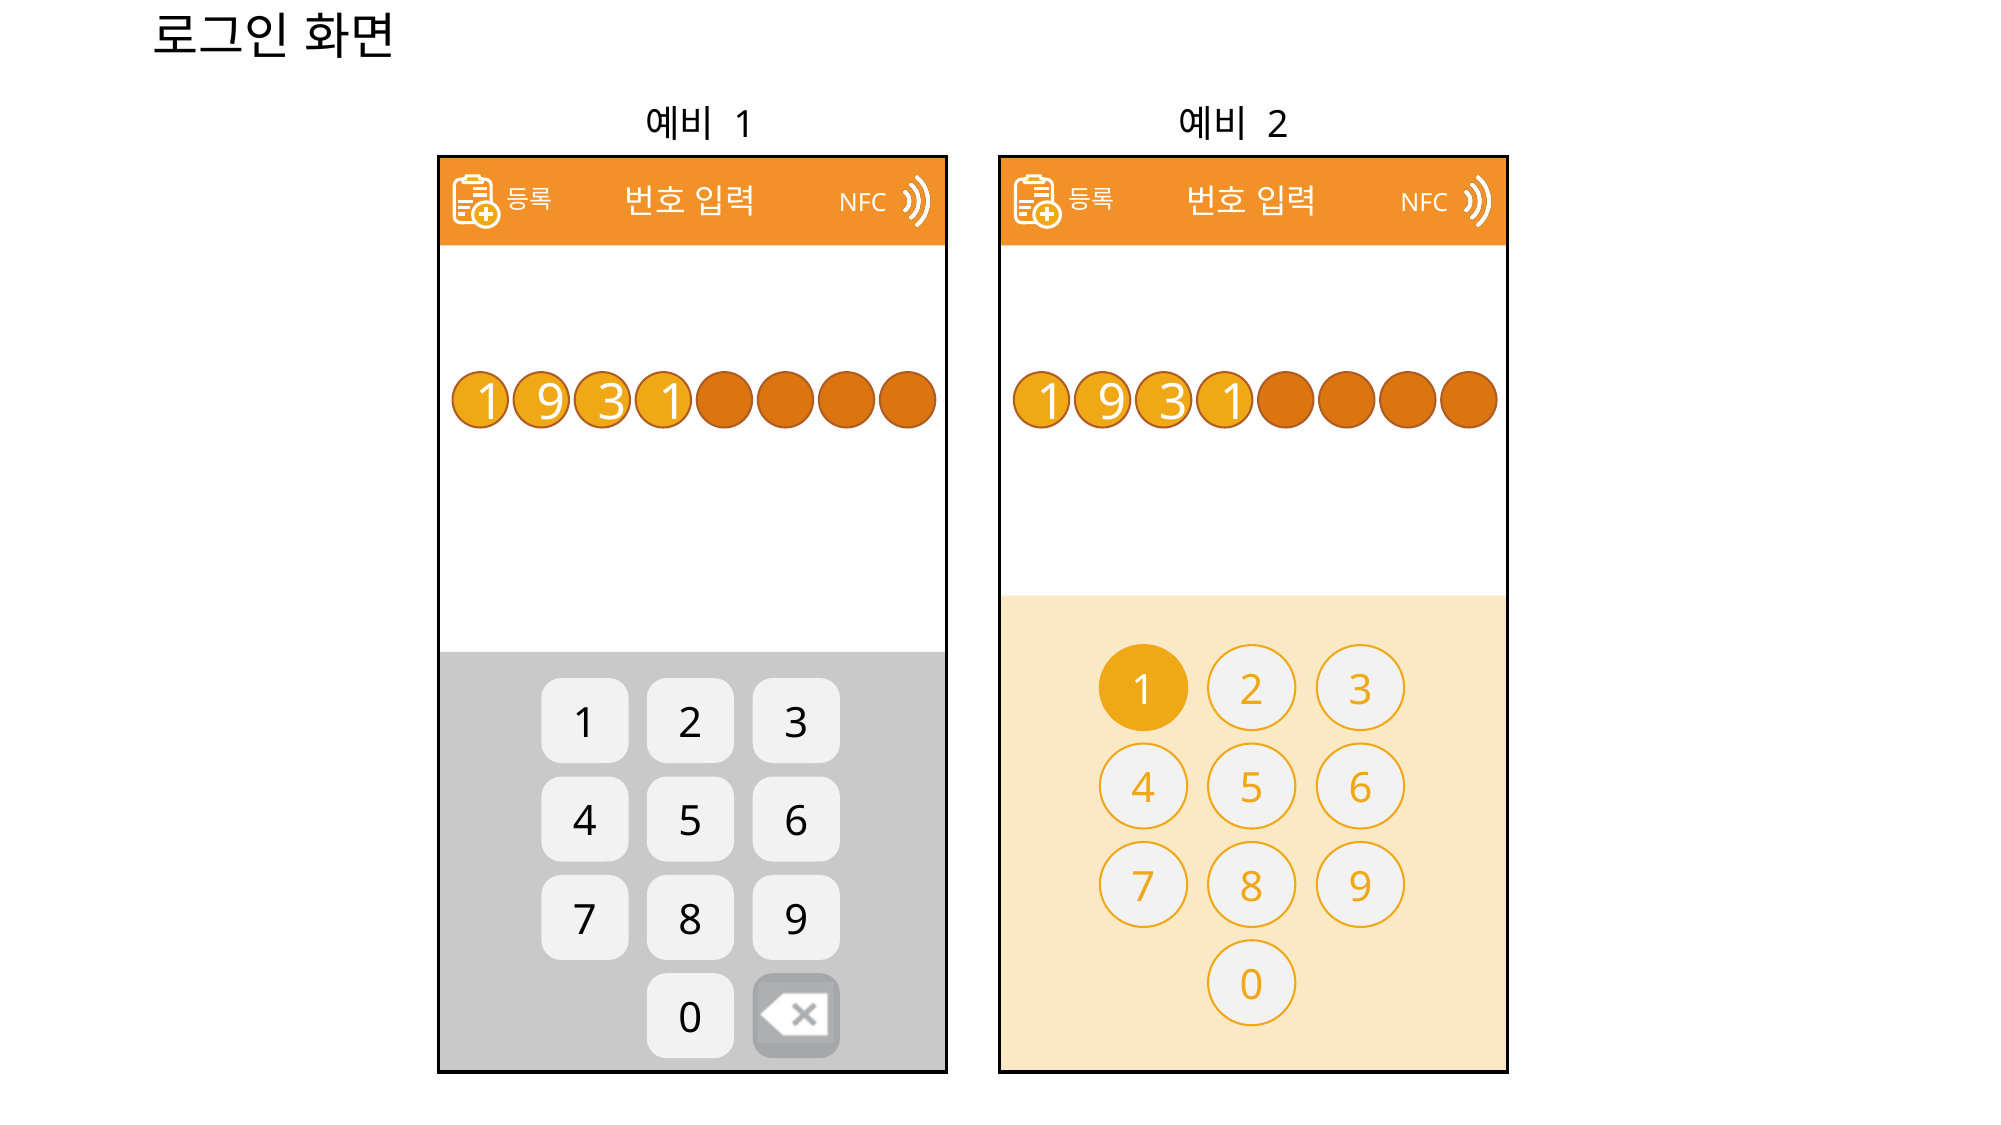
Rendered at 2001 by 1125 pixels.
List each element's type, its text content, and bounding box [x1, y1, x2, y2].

text_box 0 [645, 972, 736, 1060]
text_box 9 [751, 873, 842, 962]
text_box 등록 [1061, 176, 1131, 221]
picture [757, 981, 834, 1043]
text_box 8 [645, 873, 736, 962]
text_box 3 [751, 676, 842, 765]
text_box 4 [540, 775, 630, 863]
text_box 7 [540, 873, 630, 962]
text_box 1 [540, 676, 630, 765]
text_box 등록 [500, 176, 570, 221]
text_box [820, 171, 947, 231]
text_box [1013, 372, 1497, 428]
text_box [751, 972, 842, 1060]
text_box [999, 156, 1509, 1073]
title 로그인 화면 [137, 0, 1863, 77]
text_box 예비 2 [1163, 93, 1304, 153]
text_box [1015, 175, 1061, 228]
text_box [452, 372, 936, 428]
text_box 번호 입력 [608, 173, 773, 228]
text_box 번호 입력 [1169, 173, 1334, 228]
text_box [1381, 171, 1508, 231]
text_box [1099, 645, 1405, 1026]
text_box 5 [645, 775, 736, 863]
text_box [454, 175, 500, 228]
text_box [438, 156, 948, 1073]
text_box 예비 1 [630, 93, 770, 153]
text_box 6 [751, 775, 842, 863]
text_box 2 [645, 676, 736, 765]
